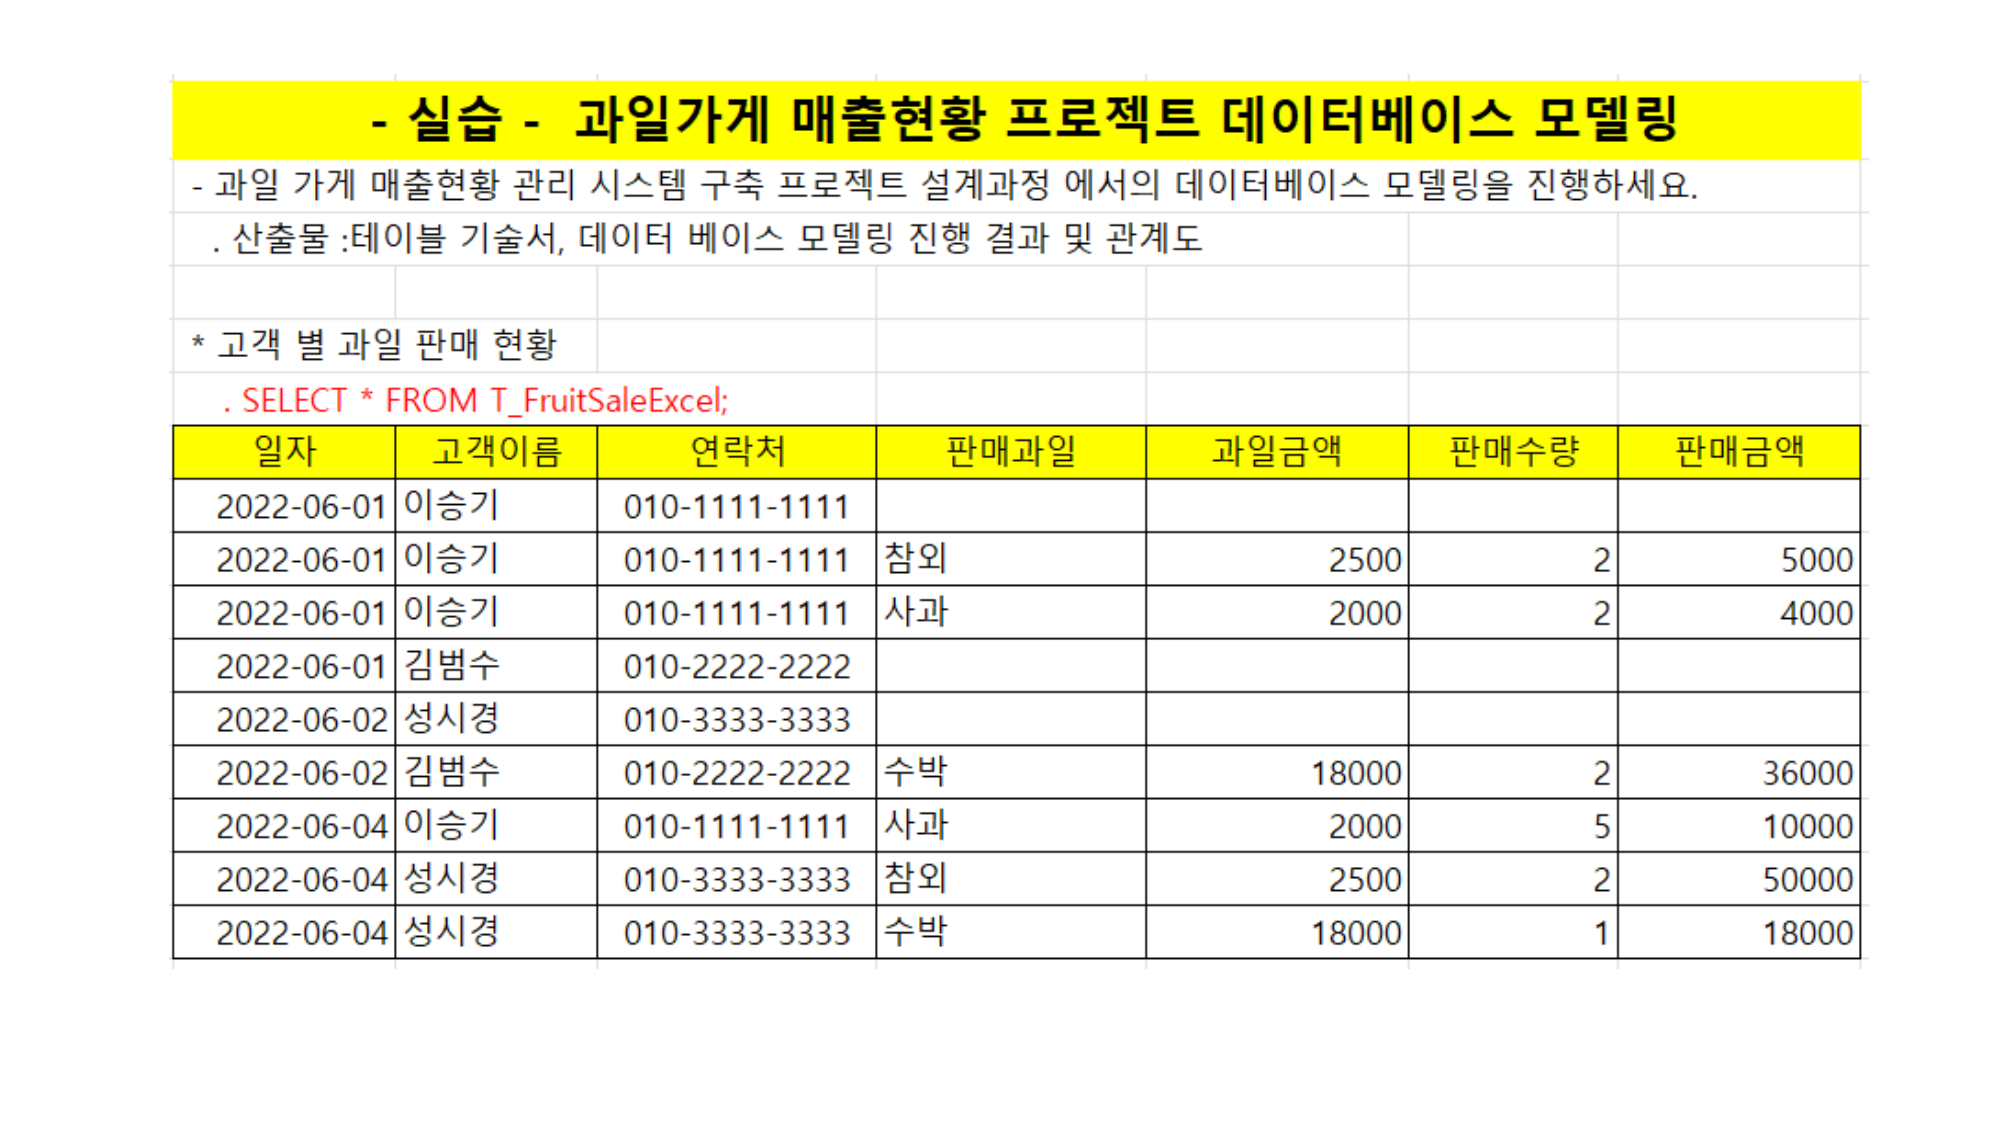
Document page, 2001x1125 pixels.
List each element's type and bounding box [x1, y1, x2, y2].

picture [168, 74, 1869, 969]
